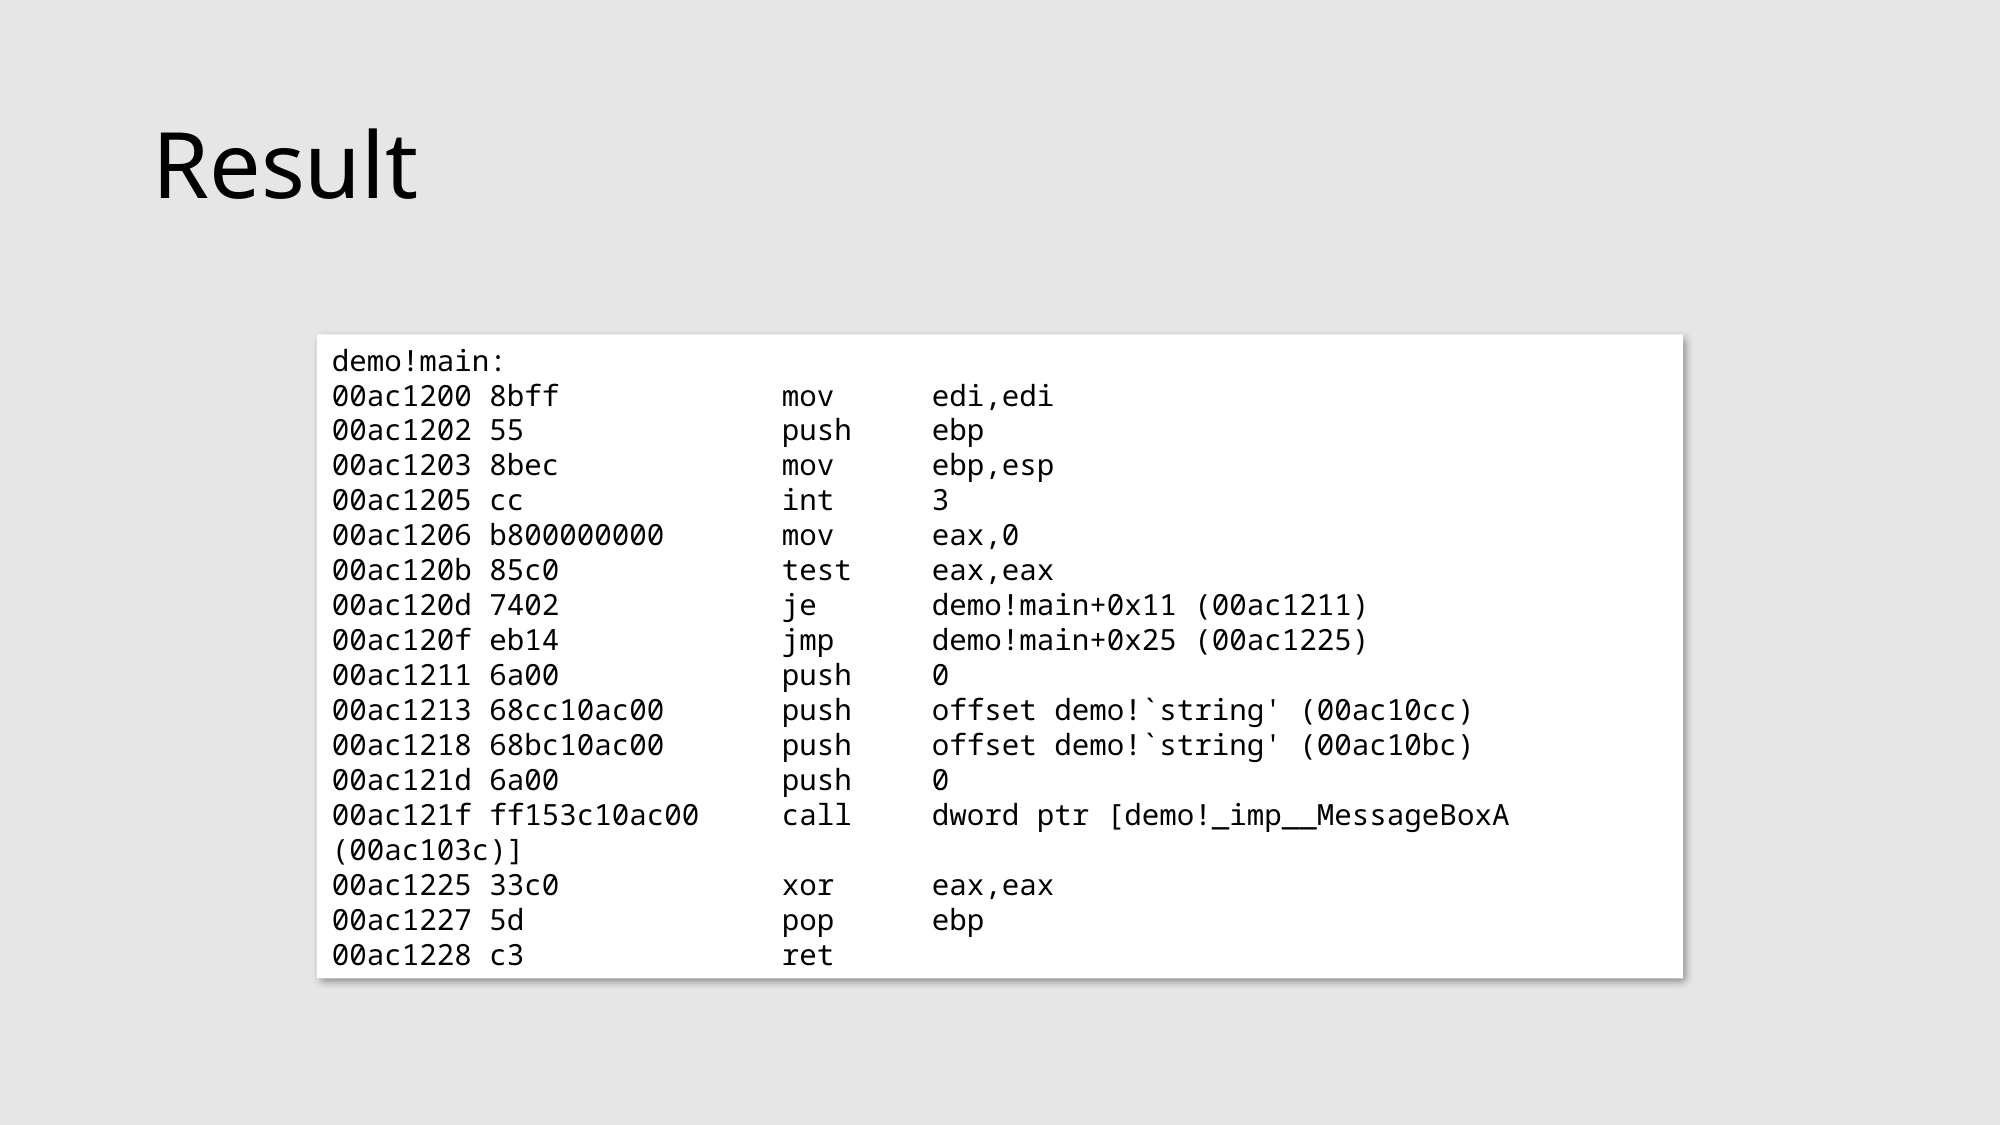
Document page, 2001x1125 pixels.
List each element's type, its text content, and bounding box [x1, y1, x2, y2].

text_box demo!main: 00ac1200 8bff mov edi,edi 00ac1202 55 push ebp 00ac1203 8bec mov ebp,esp 00ac1205 cc int 3 00ac1206 b800000000 mov eax,0 00ac120b 85c0 test eax,eax 00ac120d 7402 je demo!main+0x11 (00ac1211) 00ac120f eb14 jmp demo!main+0x25 (00ac1225) 00ac1211 6a00 push 0 00ac1213 68cc10ac00 push offset demo!`string' (00ac10cc) 00ac1218 68bc10ac00 push offset demo!`string' (00ac10bc) 00ac121d 6a00 push 0 00ac121f ff153c10ac00 call dword ptr [demo!_imp__MessageBoxA (00ac103c)] 00ac1225 33c0 xor eax,eax 00ac1227 5d pop ebp 00ac1228 c3 ret [316, 334, 1684, 979]
title Result [137, 59, 1863, 278]
